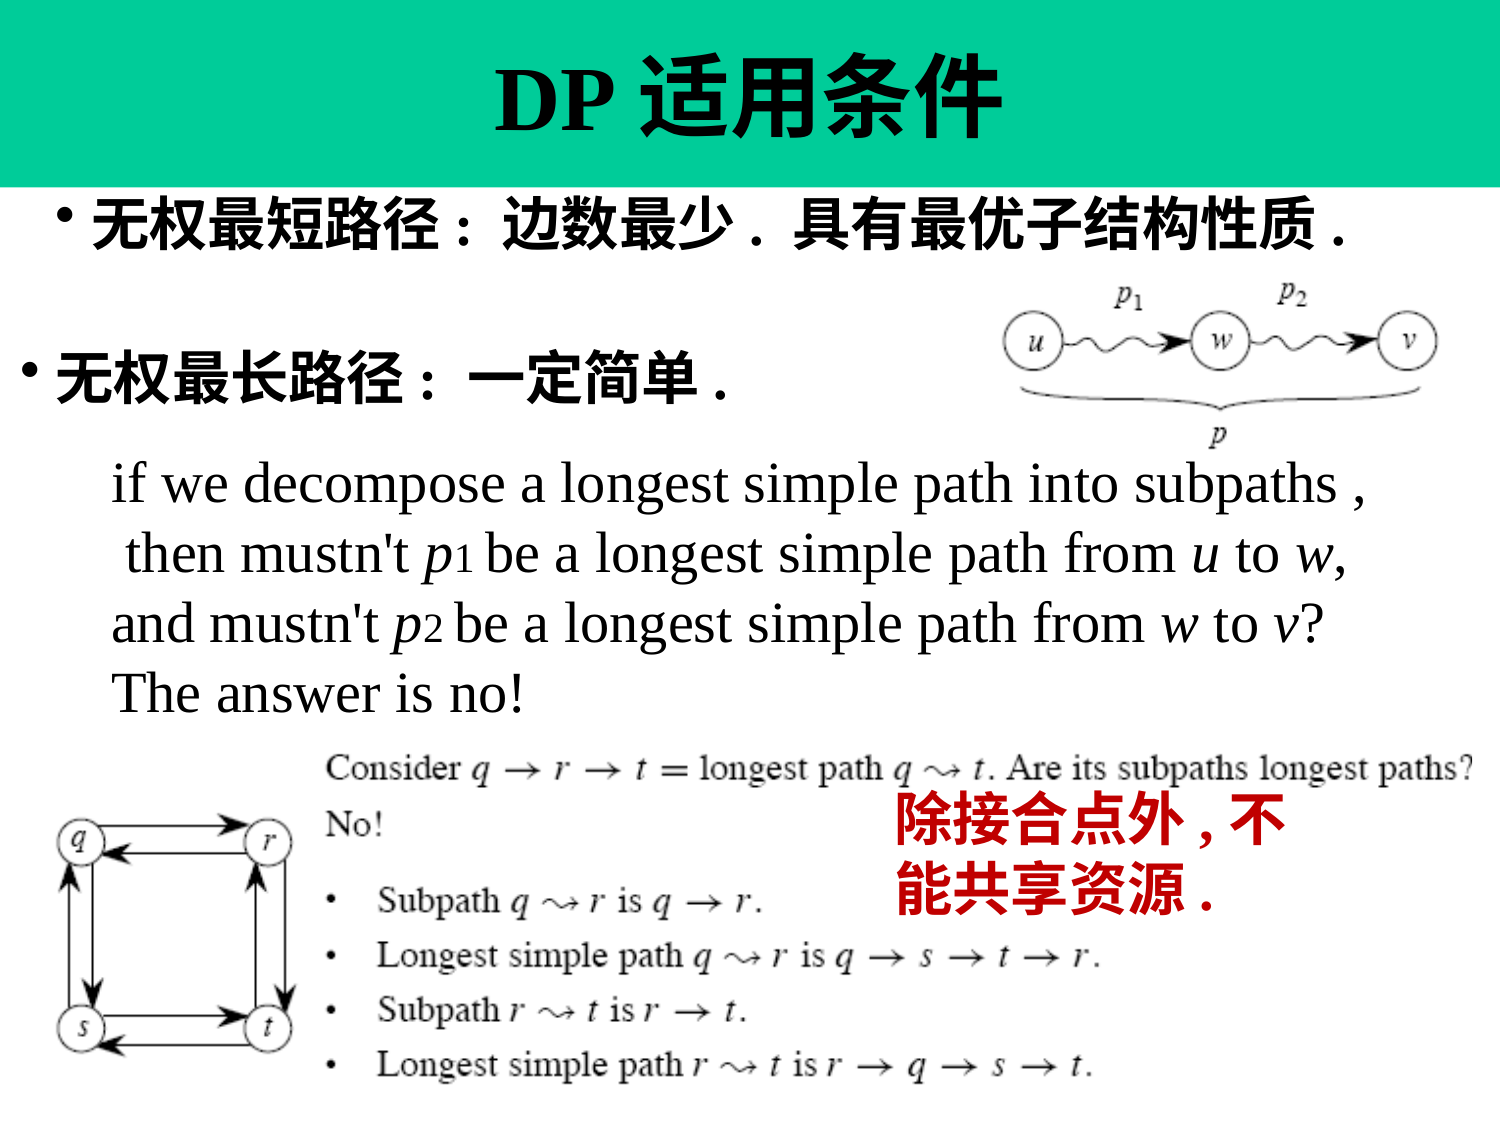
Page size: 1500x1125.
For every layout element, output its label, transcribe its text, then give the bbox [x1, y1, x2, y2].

picture [985, 265, 1460, 458]
picture [40, 745, 1473, 1095]
text_box if we decompose a longest simple path into subpaths , then mustn't p1 be a longest simple path from u to w, and mustn't p2 be a longest simple path from w to v? The answer is no! [96, 436, 1383, 732]
text_box 无权最长路径: 一定简单. [5, 334, 758, 419]
title DP适用条件 [0, 0, 1500, 188]
text_box 无权最短路径: 边数最少. 具有最优子结构性质. [41, 179, 1459, 265]
